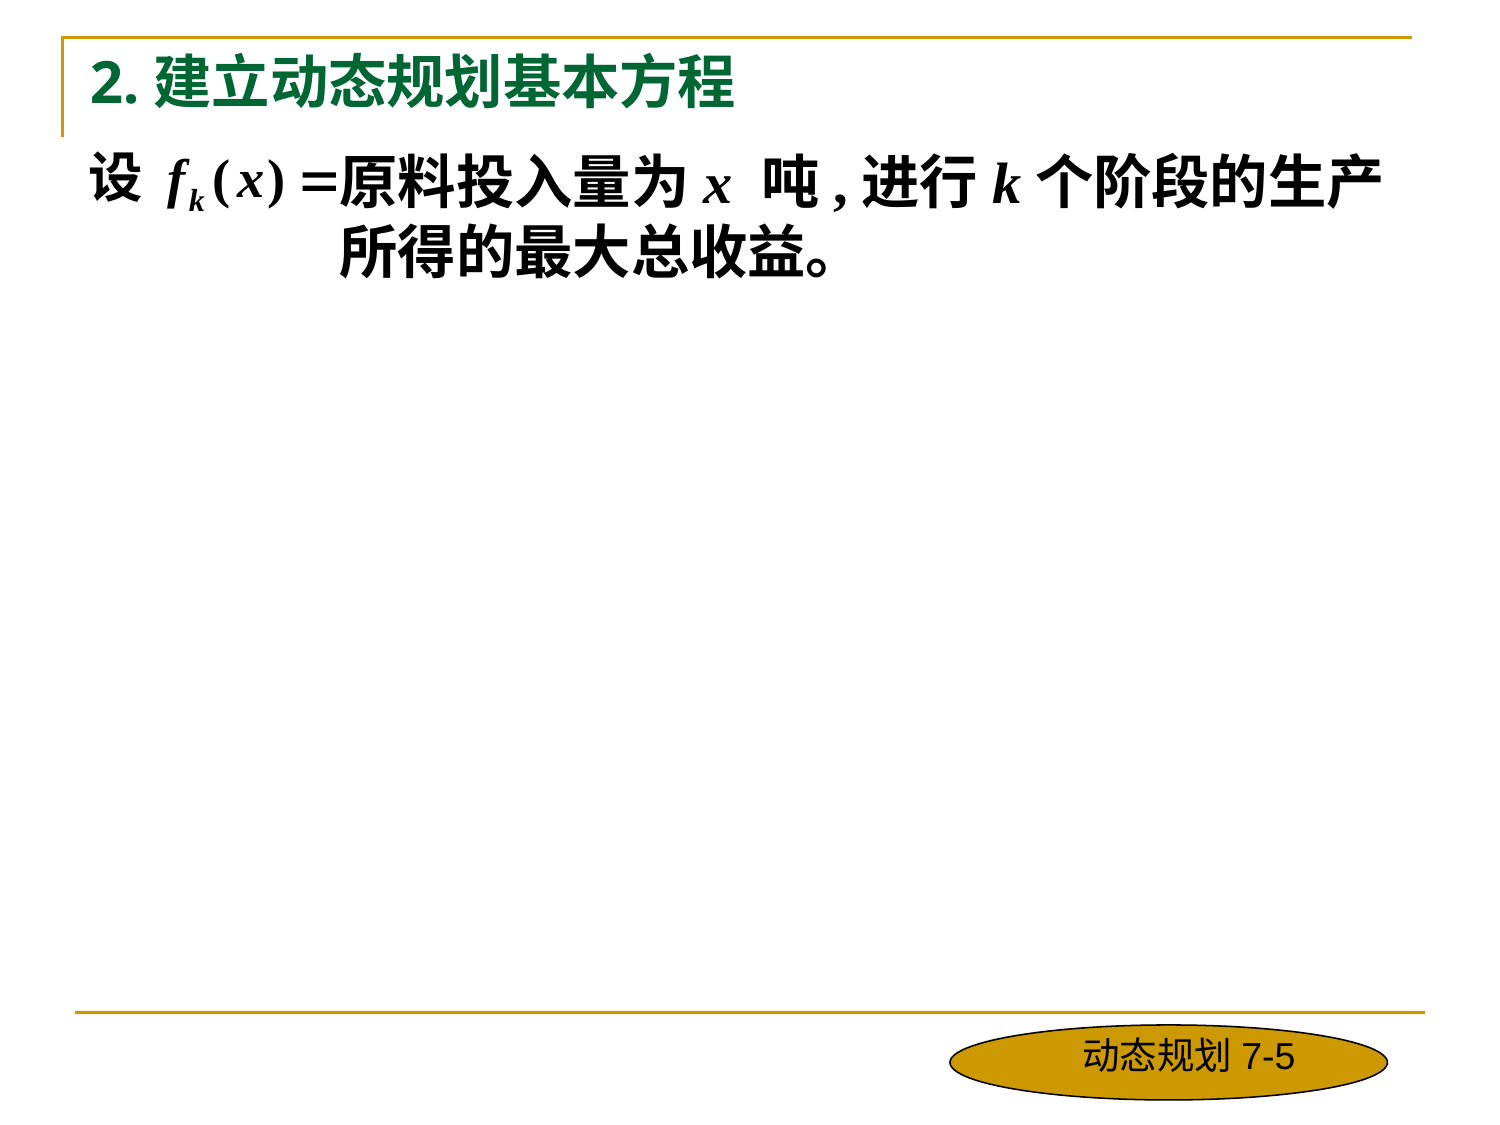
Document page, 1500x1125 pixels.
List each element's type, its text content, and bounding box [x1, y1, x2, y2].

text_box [949, 1024, 1388, 1101]
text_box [83, 142, 338, 226]
text_box 原料投入量为x 吨,进行k个阶段的生产所得的最大总收益。 [324, 137, 1425, 293]
text_box 2.建立动态规划基本方程 [75, 37, 925, 123]
